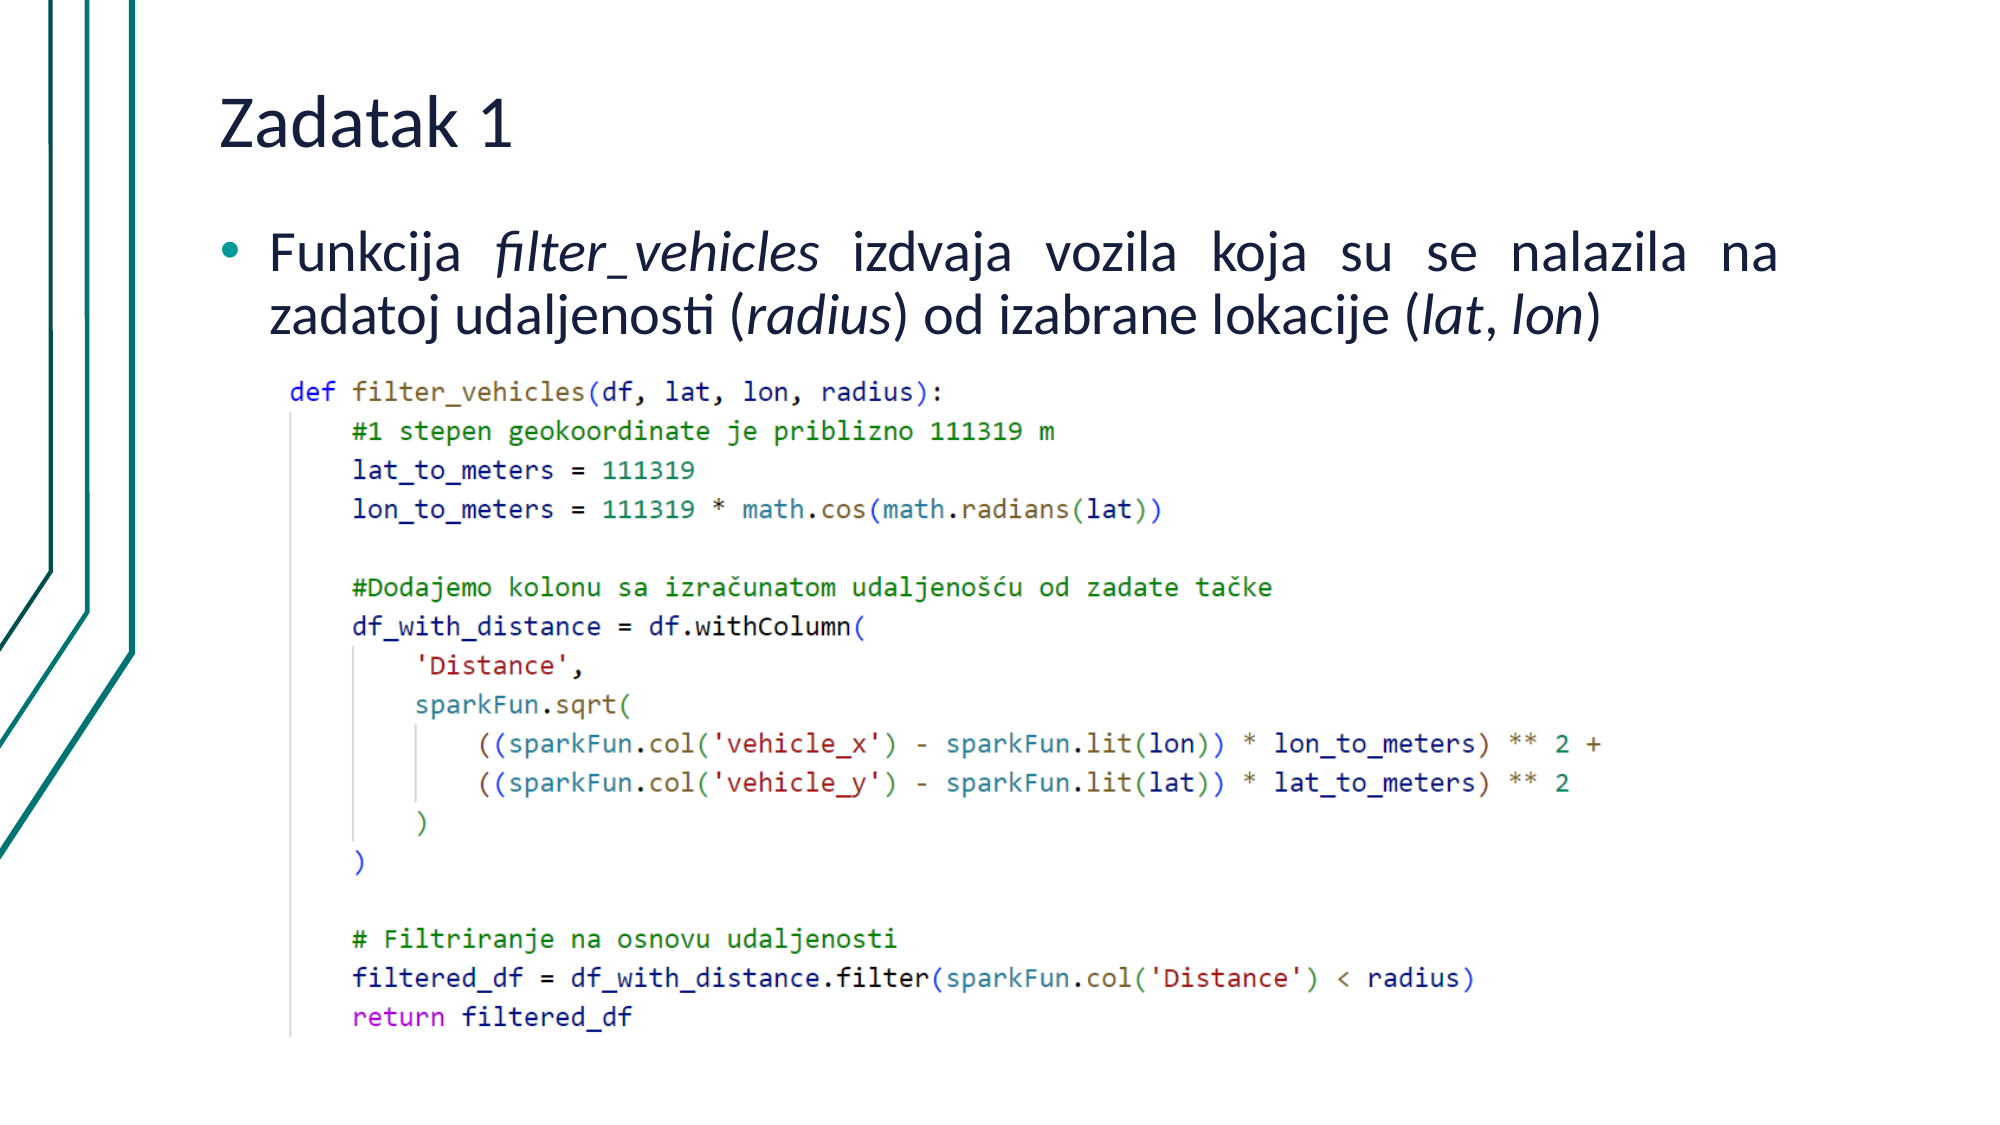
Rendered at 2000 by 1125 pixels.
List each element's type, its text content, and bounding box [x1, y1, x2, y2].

list Funkcija filter_vehicles izdvaja vozila koja su se nalazila na zadatoj udaljenosti (radius) od izabrane lokacije (lat, lon) [199, 211, 1800, 413]
title Zadatak 1 [199, 0, 1900, 174]
picture [274, 362, 1629, 1038]
